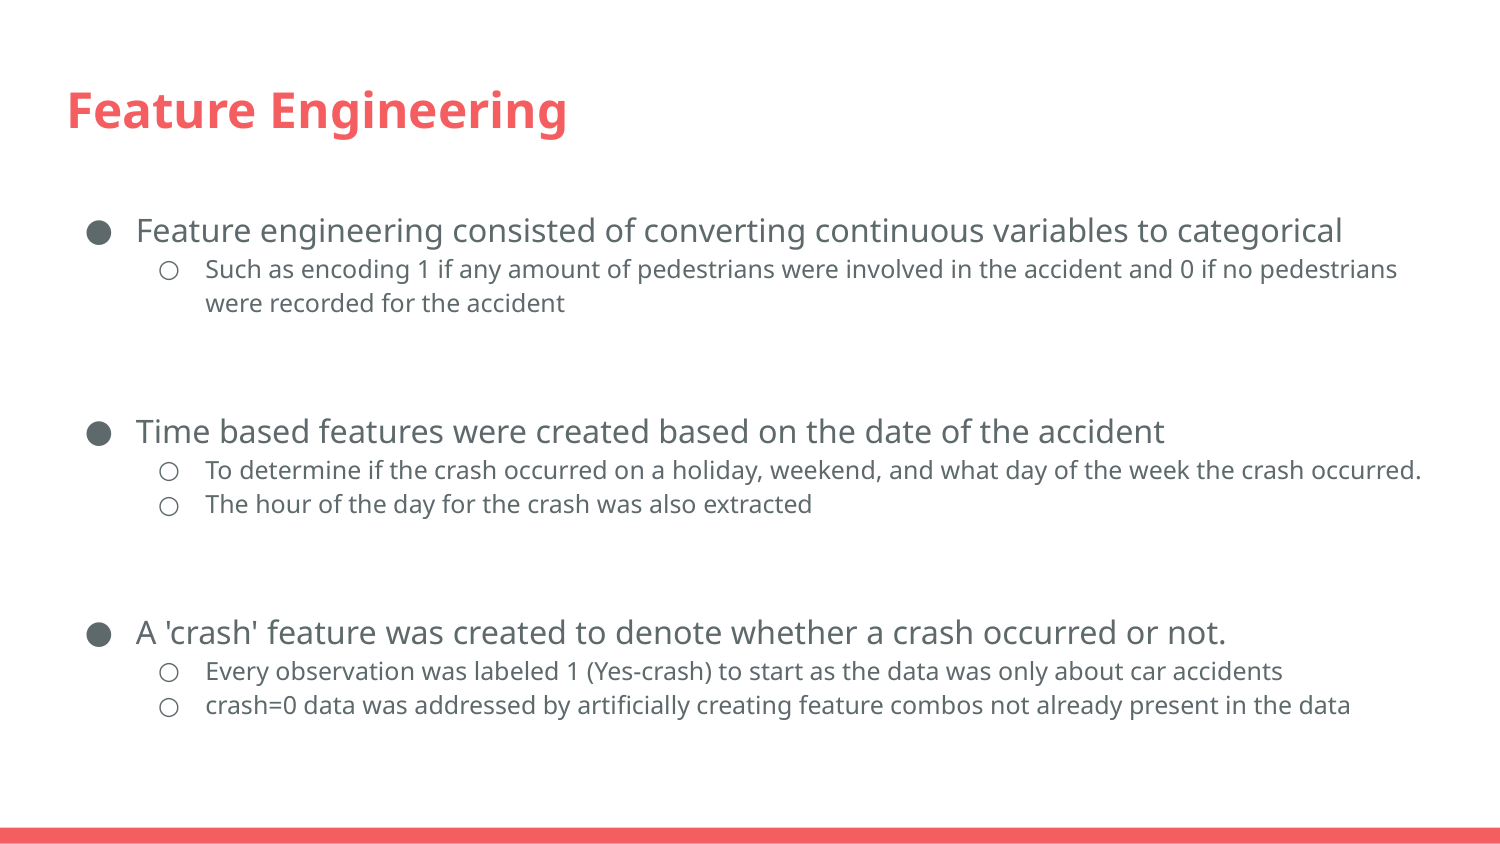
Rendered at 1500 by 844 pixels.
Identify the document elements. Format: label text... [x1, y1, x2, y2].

list Feature engineering consisted of converting continuous variables to categorical Such as encoding 1 if any amount of pedestrians were involved in the accident and 0 if no pedestrians were recorded for the accident Time based features were created based on the date of the accident To determine if the crash occurred on a holiday, weekend, and what day of the week the crash occurred. The hour of the day for the crash was also extracted A 'crash' feature was created to denote whether a crash occurred or not. Every observation was labeled 1 (Yes-crash) to start as the data was only about car accidents crash=0 data was addressed by artificially creating feature combos not already present in the data [51, 189, 1449, 750]
title Feature Engineering [51, 64, 1449, 167]
